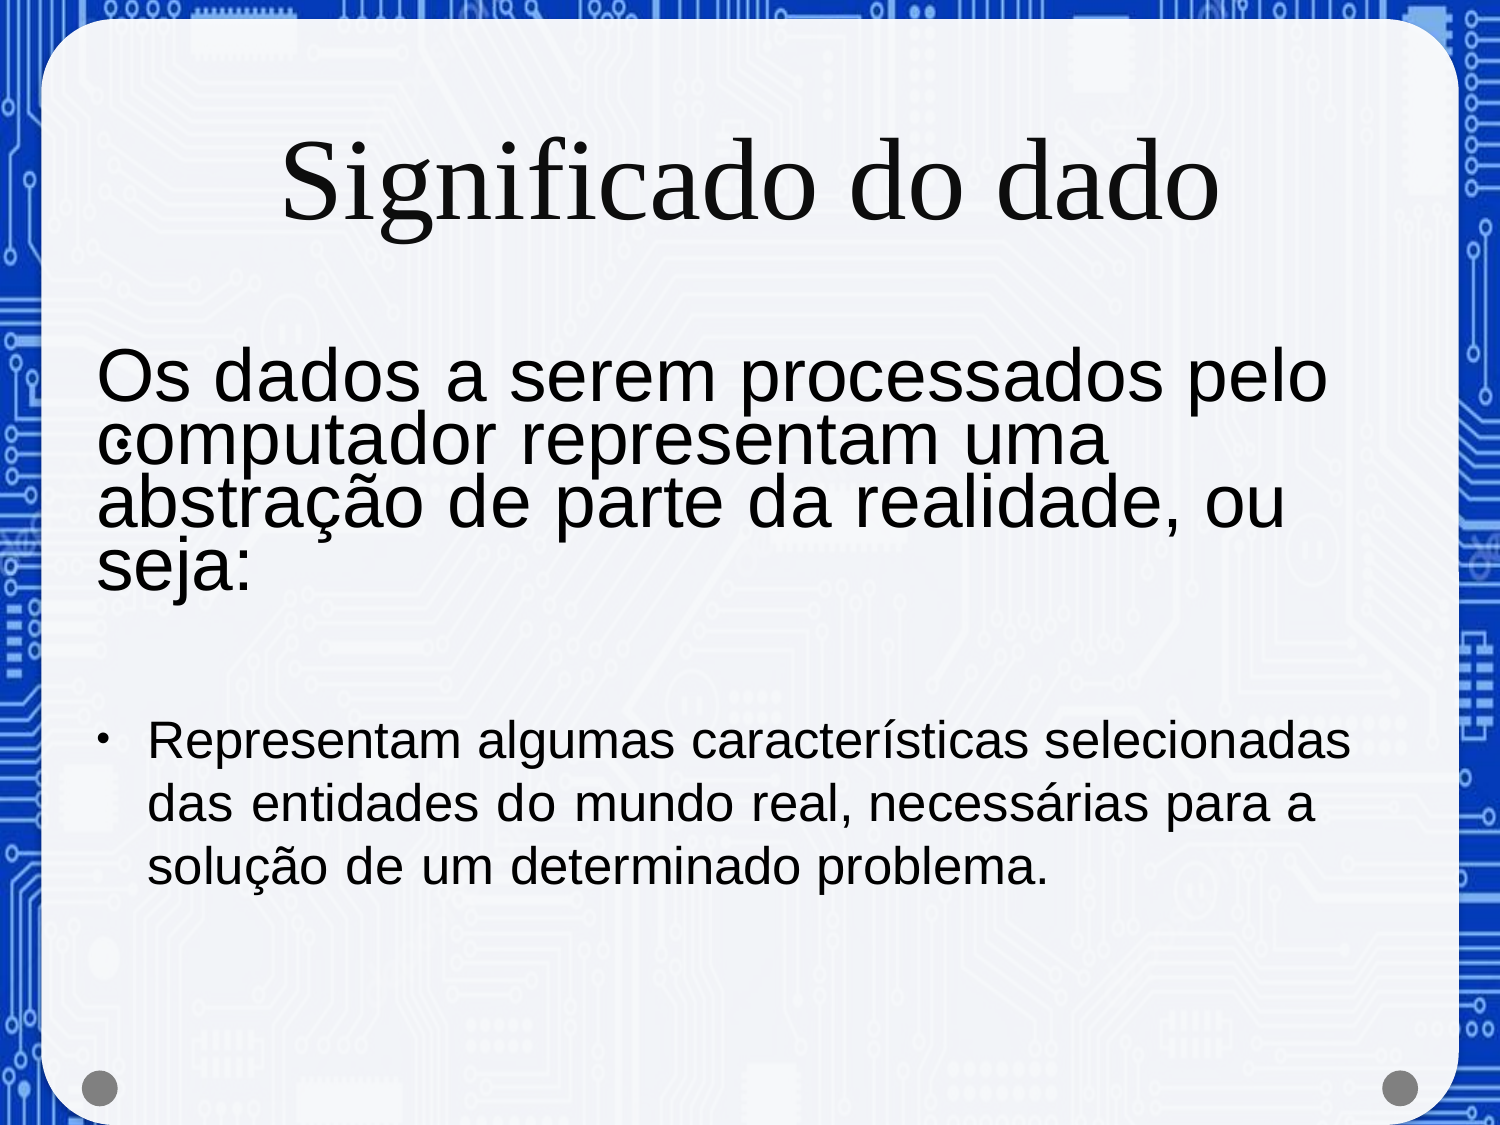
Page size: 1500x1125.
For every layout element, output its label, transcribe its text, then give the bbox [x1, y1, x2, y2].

list Os dados a serem processados pelo computador representam uma abstração de parte da realidade, ou seja: Representam algumas características selecionadas das entidades do mundo real, necessárias para a solução de um determinado problema. [49, 349, 1388, 992]
picture [0, 0, 1500, 1125]
title Significado do dado [188, 77, 1312, 267]
